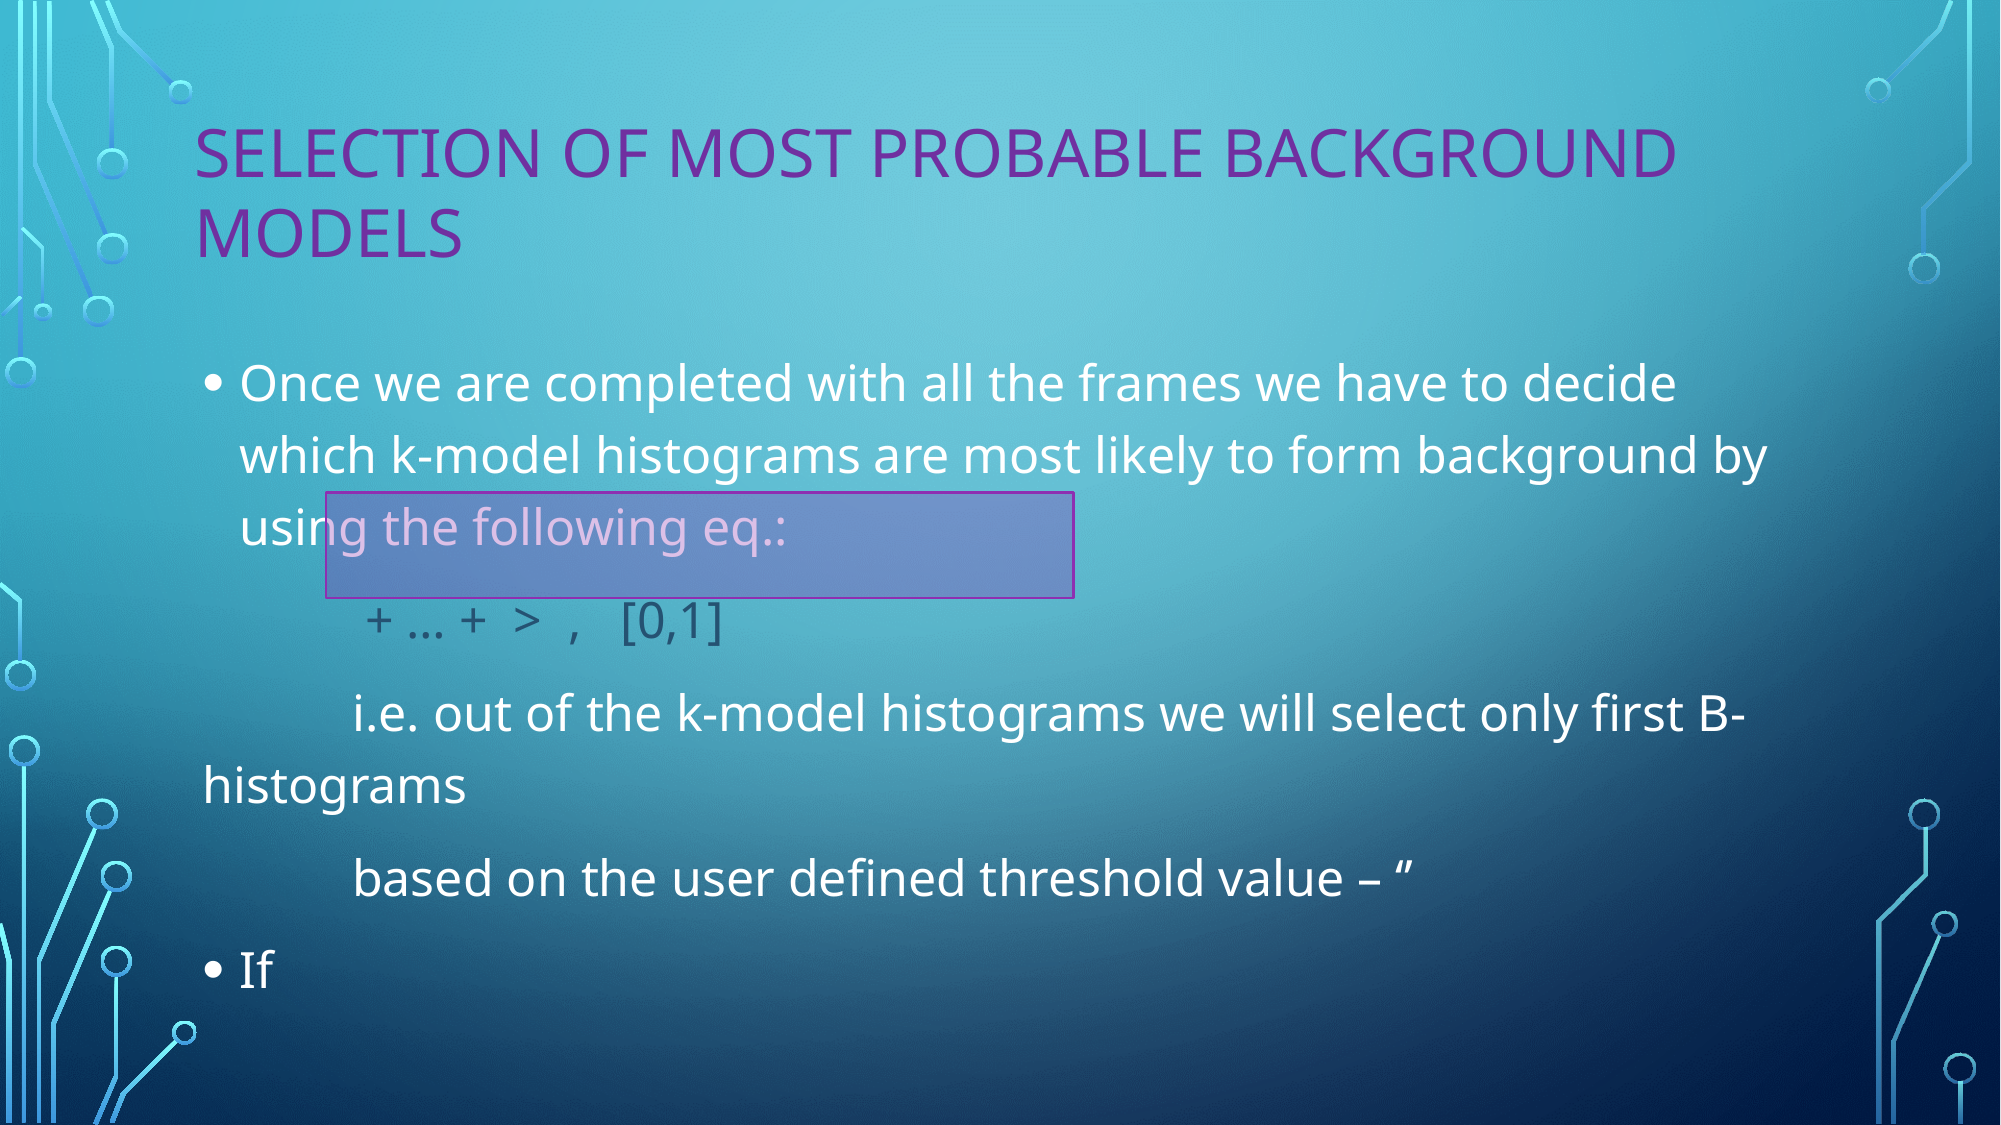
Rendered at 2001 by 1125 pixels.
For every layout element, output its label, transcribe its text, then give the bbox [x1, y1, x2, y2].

text_box SELECTION OF MOST PROBABLE BACKGROUND MODELS [179, 103, 1789, 279]
text_box [325, 491, 1075, 599]
